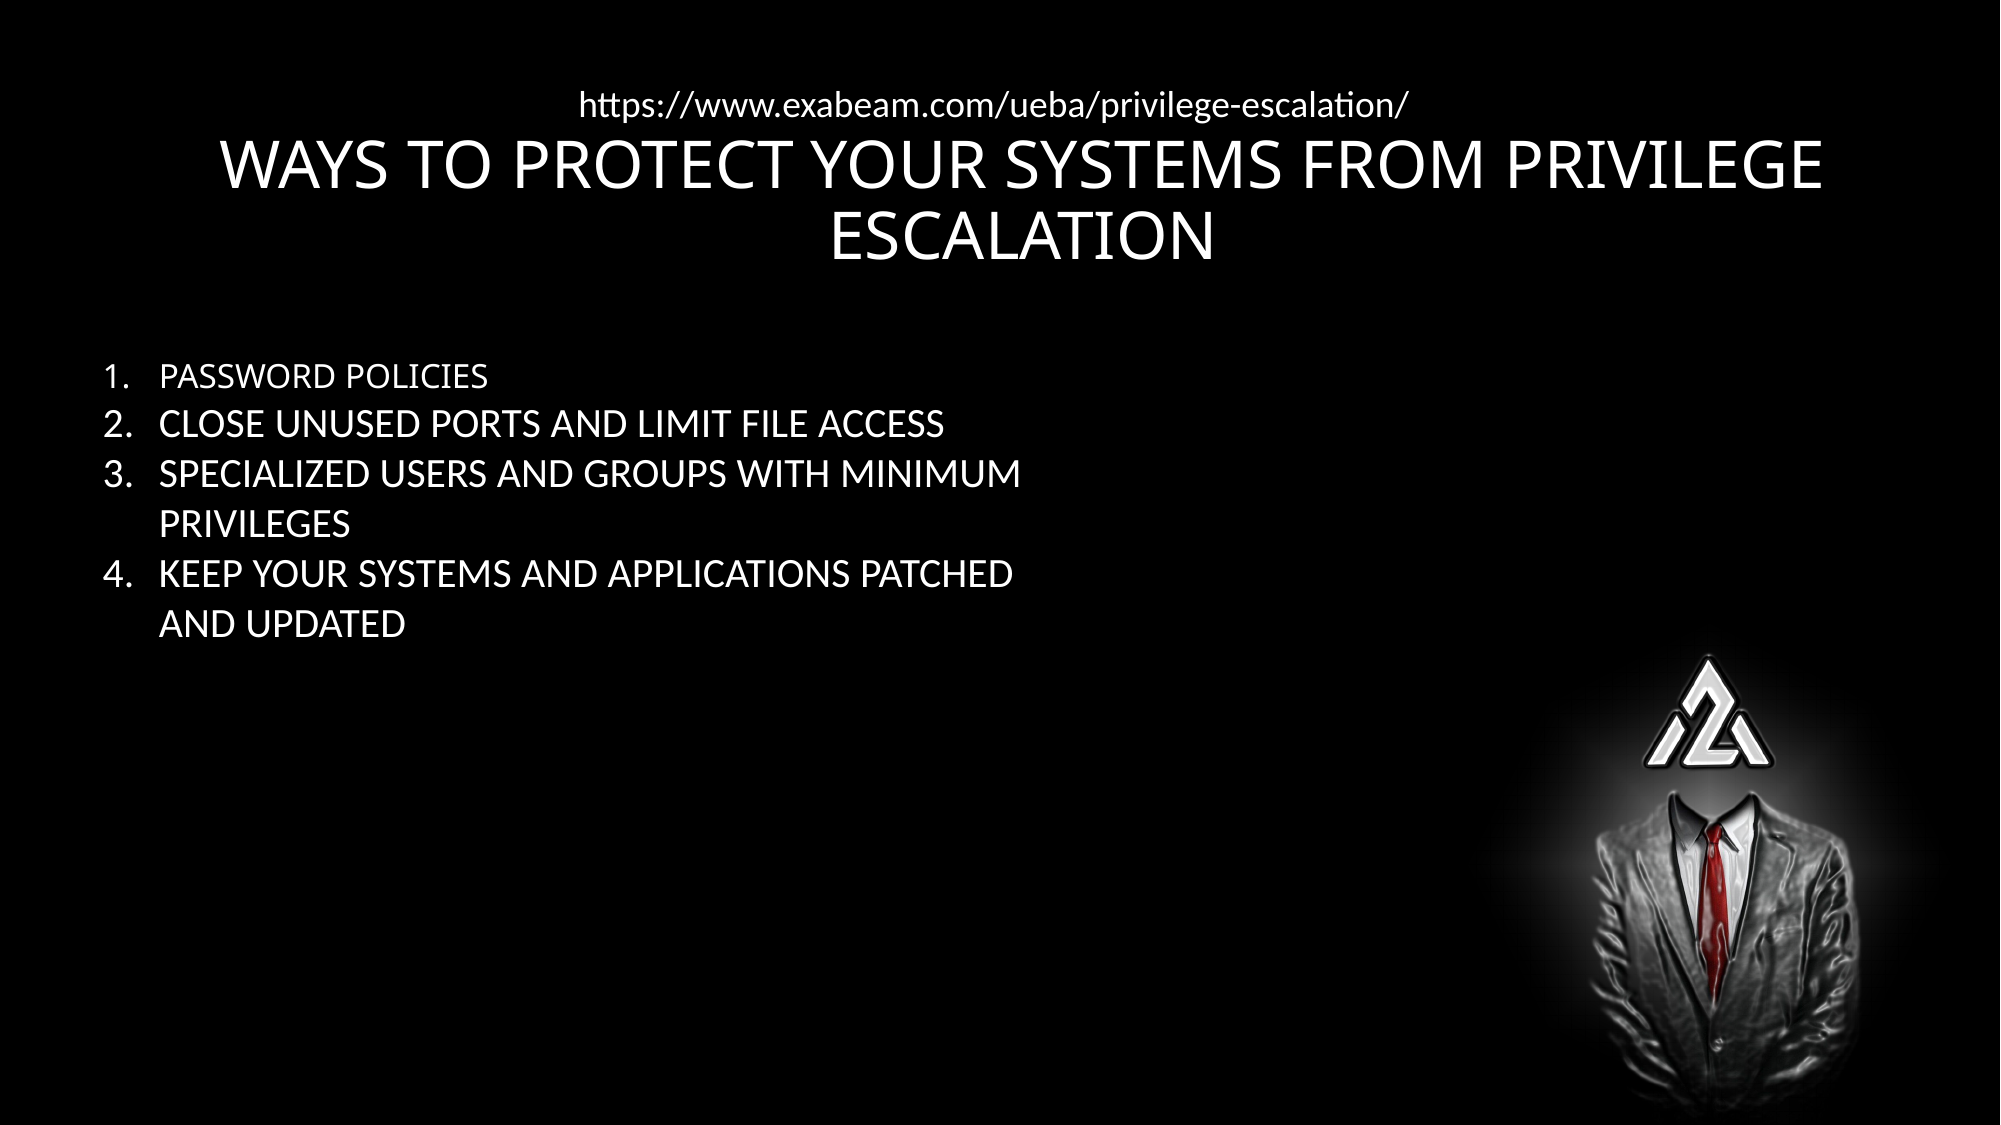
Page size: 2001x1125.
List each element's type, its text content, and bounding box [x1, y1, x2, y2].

text_box https://www.exabeam.com/ueba/privilege-escalation/ [563, 73, 1658, 133]
picture [1245, 604, 2000, 1125]
title WAYS TO PROTECT YOUR SYSTEMS FROM PRIVILEGE ESCALATION [146, 122, 1900, 282]
text_box PASSWORD POLICIES CLOSE UNUSED PORTS AND LIMIT FILE ACCESS SPECIALIZED USERS AND GROUPS WITH MINIMUM PRIVILEGES KEEP YOUR SYSTEMS AND APPLICATIONS PATCHED AND UPDATED [87, 348, 1104, 653]
